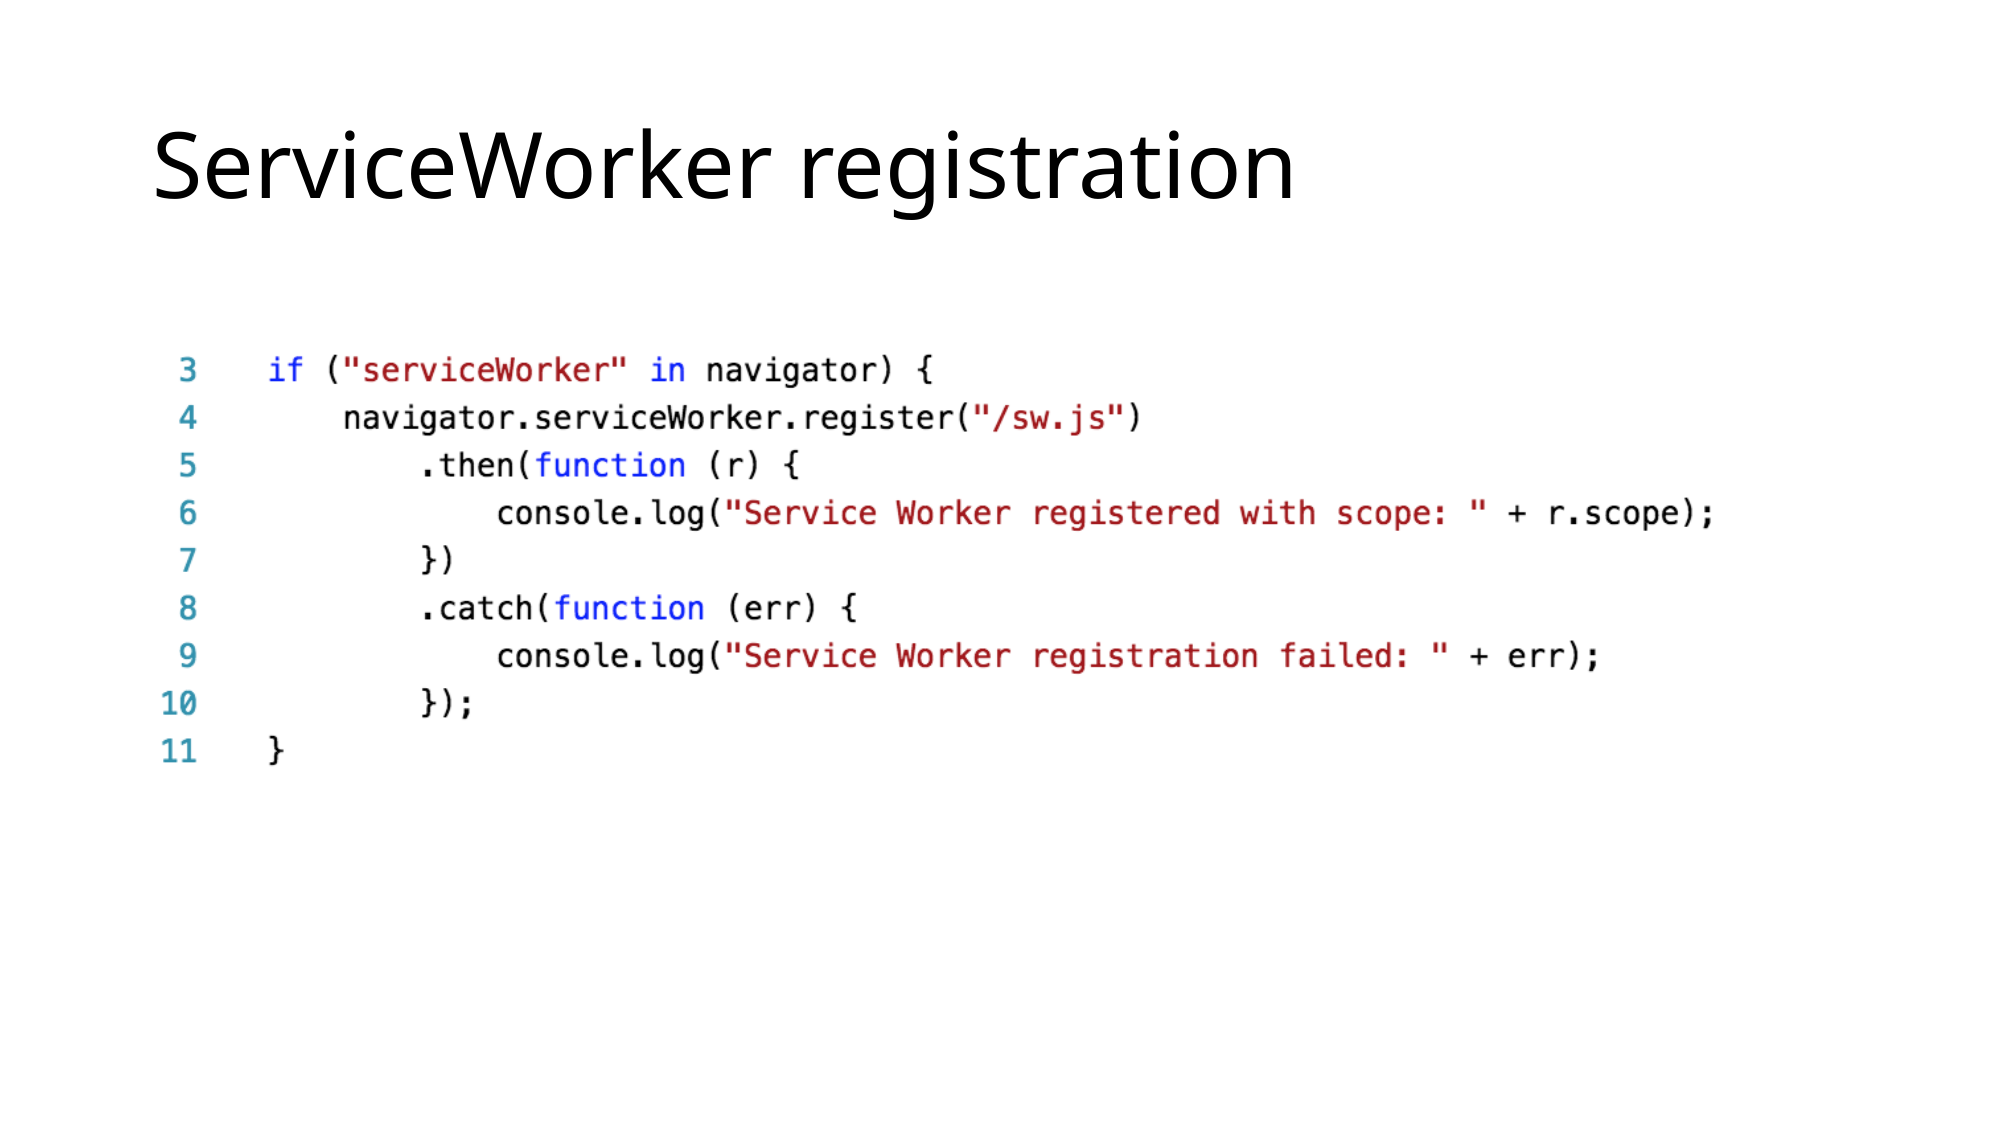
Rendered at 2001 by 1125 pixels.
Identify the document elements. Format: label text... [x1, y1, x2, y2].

title ServiceWorker registration [137, 59, 1863, 278]
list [137, 347, 1752, 781]
